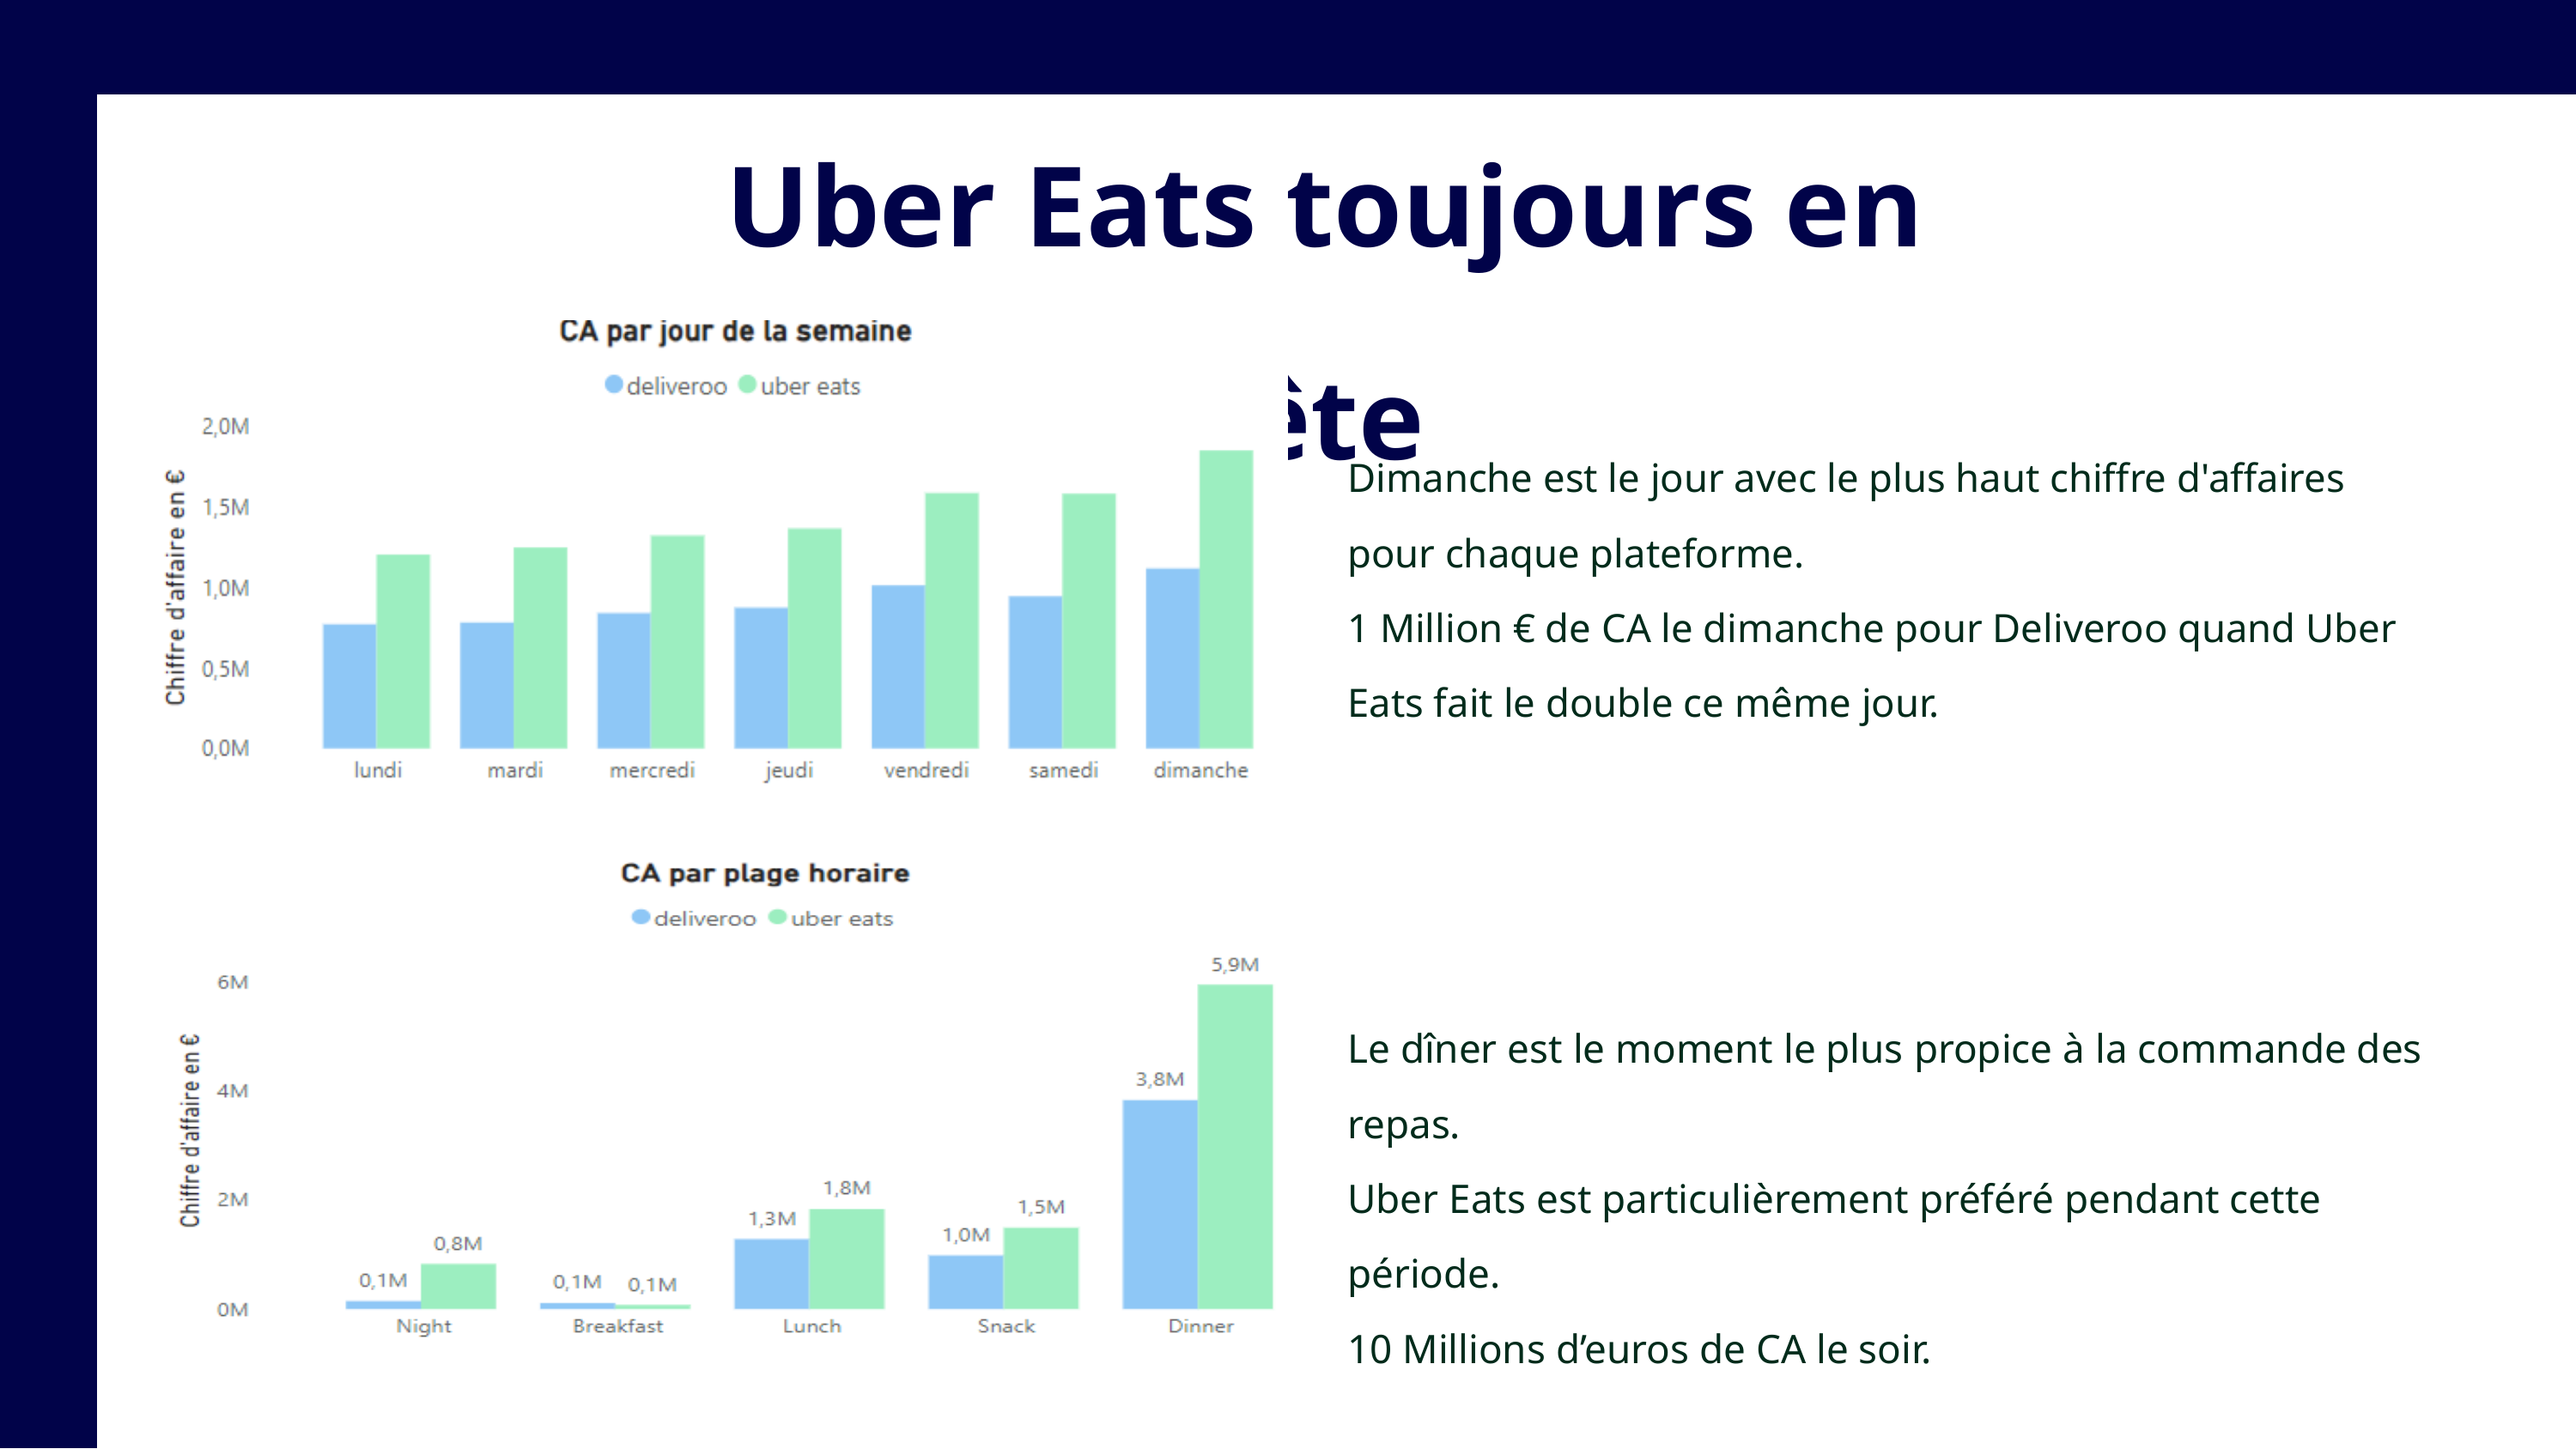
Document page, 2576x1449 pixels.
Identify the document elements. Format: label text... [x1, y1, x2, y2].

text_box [0, 0, 98, 1449]
picture [157, 848, 1328, 1339]
text_box Uber Eats toujours en tête [610, 104, 2041, 482]
text_box Le dîner est le moment le plus propice à la commande des repas. Uber Eats est particulièrement préféré pendant cette période. 10 Millions d’euros de CA le soir. [1347, 996, 2482, 1372]
picture [144, 319, 1289, 792]
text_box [75, 0, 2576, 95]
text_box Dimanche est le jour avec le plus haut chiffre d'affaires pour chaque plateforme. 1 Million € de CA le dimanche pour Deliveroo quand Uber Eats fait le double ce même jour. [1347, 425, 2432, 725]
